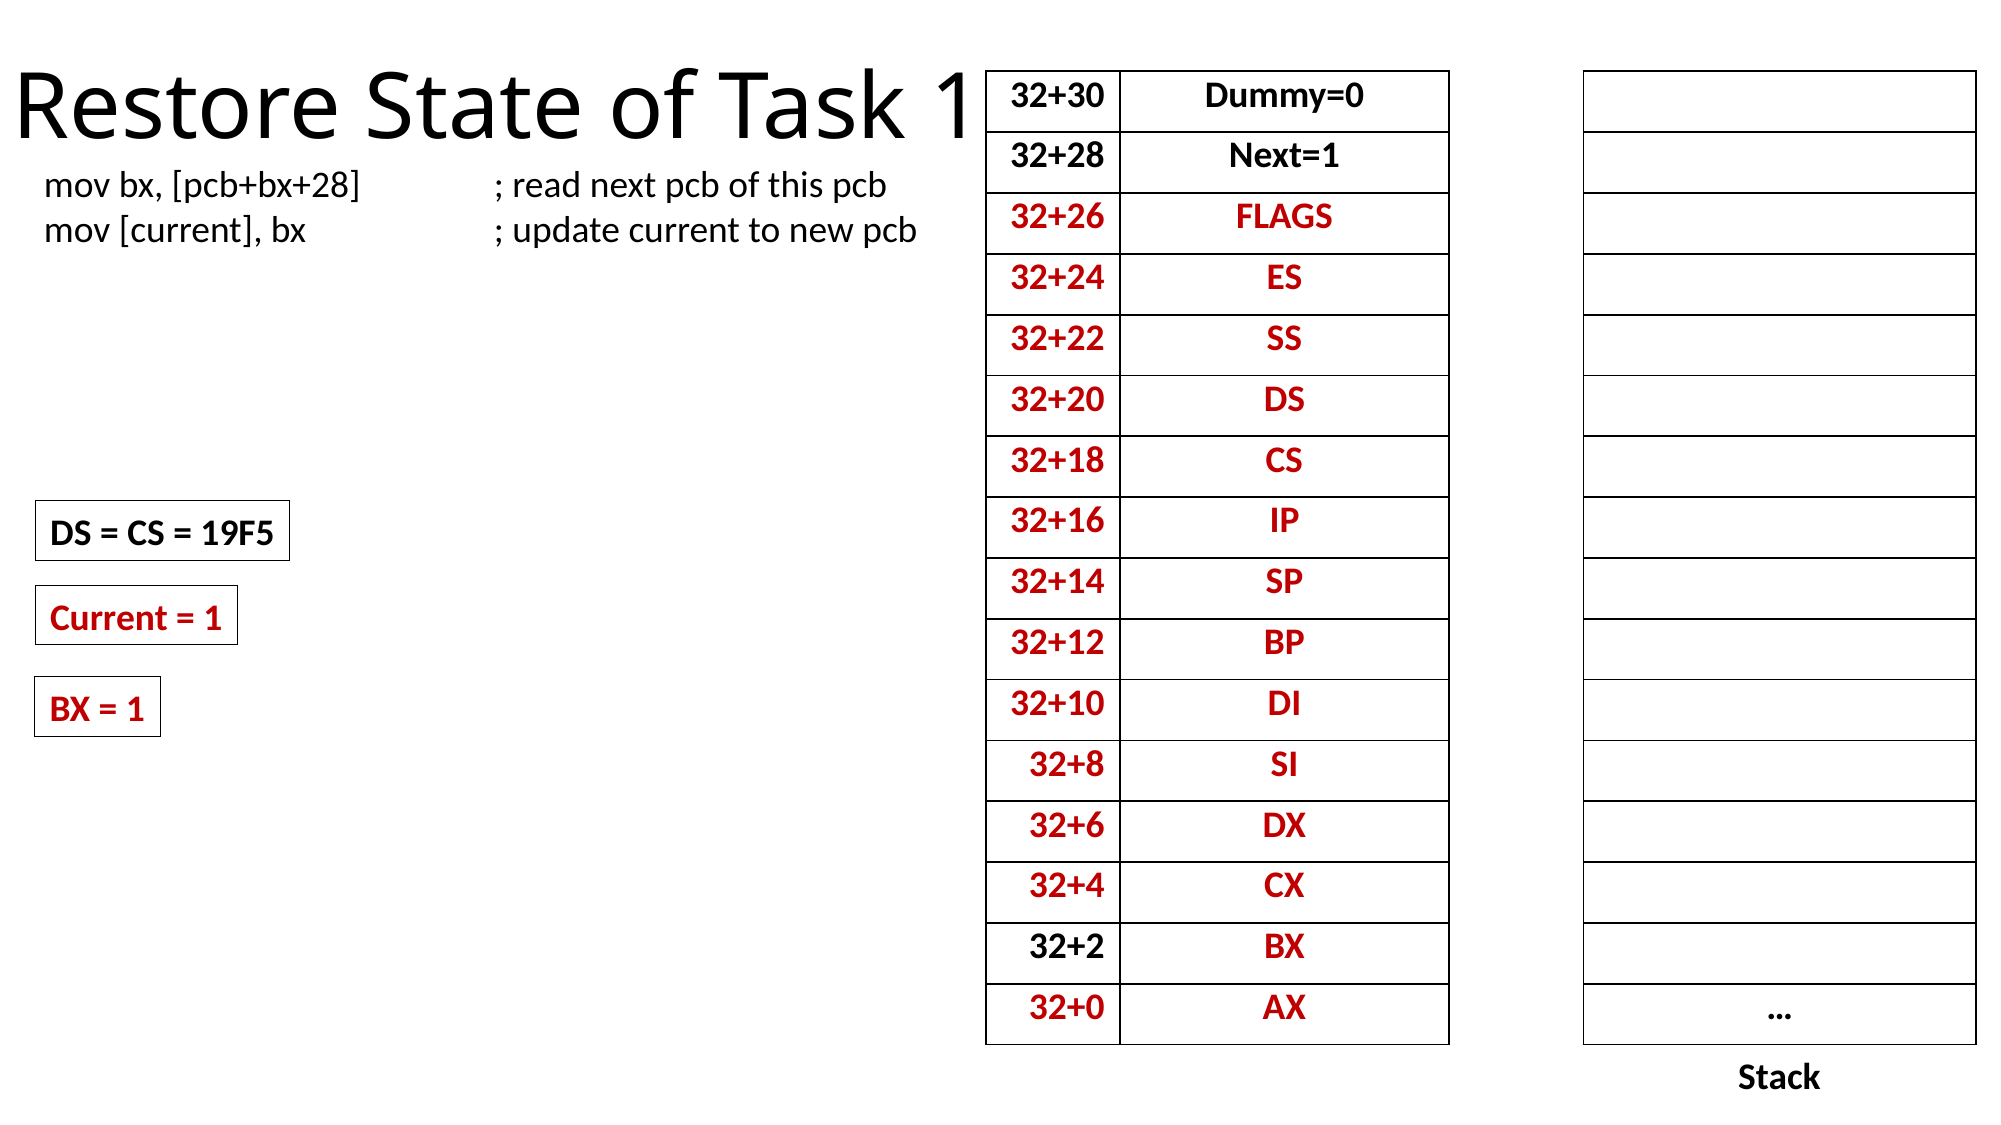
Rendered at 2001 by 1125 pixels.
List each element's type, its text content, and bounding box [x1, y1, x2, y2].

table_cell ES [1121, 255, 1448, 314]
table_cell [1584, 620, 1975, 679]
table_header 32+30 [987, 72, 1119, 131]
table_cell [1584, 437, 1975, 496]
table_cell BX [1121, 924, 1448, 983]
table_cell 32+18 [987, 437, 1119, 496]
table_cell [1584, 194, 1975, 253]
table_cell 32+22 [987, 316, 1119, 375]
table_cell [1584, 498, 1975, 557]
table_cell SP [1121, 559, 1448, 618]
table_header [1584, 72, 1975, 131]
table_cell 32+6 [987, 802, 1119, 861]
table_cell 32+16 [987, 498, 1119, 557]
table_cell 32+20 [987, 376, 1119, 435]
table_cell 32+14 [987, 559, 1119, 618]
table_cell 32+8 [987, 741, 1119, 800]
table_cell 32+4 [987, 863, 1119, 922]
table_cell DS [1121, 376, 1448, 435]
table_cell Next=1 [1121, 133, 1448, 192]
title Restore State of Task 1 [0, 0, 1723, 218]
text_box Current = 1 [35, 585, 238, 645]
table_cell CX [1121, 863, 1448, 922]
table_cell [1584, 376, 1975, 435]
table_cell [1584, 741, 1975, 800]
table_cell [1584, 680, 1975, 740]
table_cell … [1584, 985, 1975, 1044]
table_cell 32+24 [987, 255, 1119, 314]
text_box Stack [1723, 1044, 1836, 1105]
table_header Dummy=0 [1121, 72, 1448, 131]
table_cell [1584, 559, 1975, 618]
table_cell AX [1121, 985, 1448, 1044]
table_cell BP [1121, 620, 1448, 679]
table_cell 32+26 [987, 194, 1119, 253]
table_cell 32+12 [987, 620, 1119, 679]
table_cell [1584, 133, 1975, 192]
table_cell 32+10 [987, 680, 1119, 740]
table_cell DI [1121, 680, 1448, 740]
table_cell IP [1121, 498, 1448, 557]
table_cell [1584, 255, 1975, 314]
table_cell 32+2 [987, 924, 1119, 983]
table_cell SI [1121, 741, 1448, 800]
table_cell [1584, 863, 1975, 922]
table_cell CS [1121, 437, 1448, 496]
table_cell 32+28 [987, 133, 1119, 192]
table_cell 32+0 [987, 985, 1119, 1044]
table_cell [1584, 802, 1975, 861]
table_cell FLAGS [1121, 194, 1448, 253]
text_box DS = CS = 19F5 [35, 500, 290, 561]
text_box mov bx, [pcb+bx+28] ; read next pcb of this pcb mov [current], bx ; update current to new pcb [29, 152, 933, 258]
table_cell SS [1121, 316, 1448, 375]
table_cell [1584, 924, 1975, 983]
table_cell DX [1121, 802, 1448, 861]
text_box BX = 1 [34, 676, 161, 737]
table_cell [1584, 316, 1975, 375]
